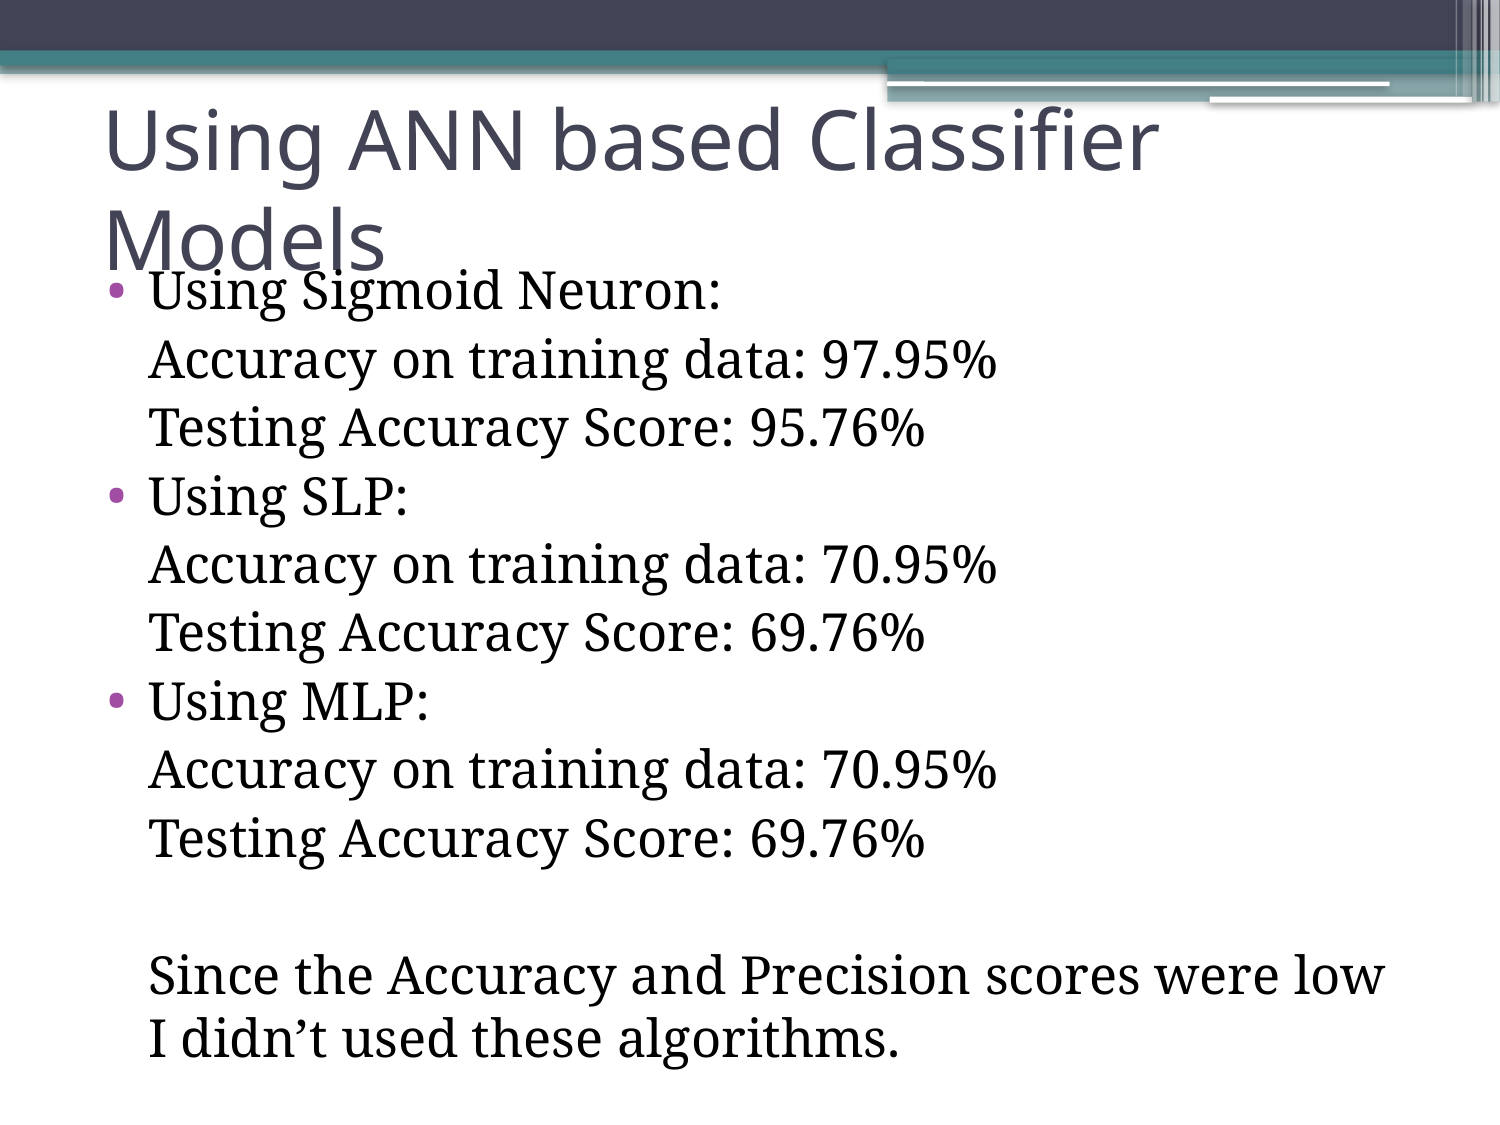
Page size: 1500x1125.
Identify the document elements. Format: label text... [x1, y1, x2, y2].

title Using ANN based Classifier Models [87, 99, 1438, 275]
list Using Sigmoid Neuron: Accuracy on training data: 97.95% Testing Accuracy Score: 95.76% Using SLP: Accuracy on training data: 70.95% Testing Accuracy Score: 69.76% Using MLP: Accuracy on training data: 70.95% Testing Accuracy Score: 69.76% Since the Accuracy and Precision scores were low I didn’t used these algorithms. [75, 249, 1425, 1079]
